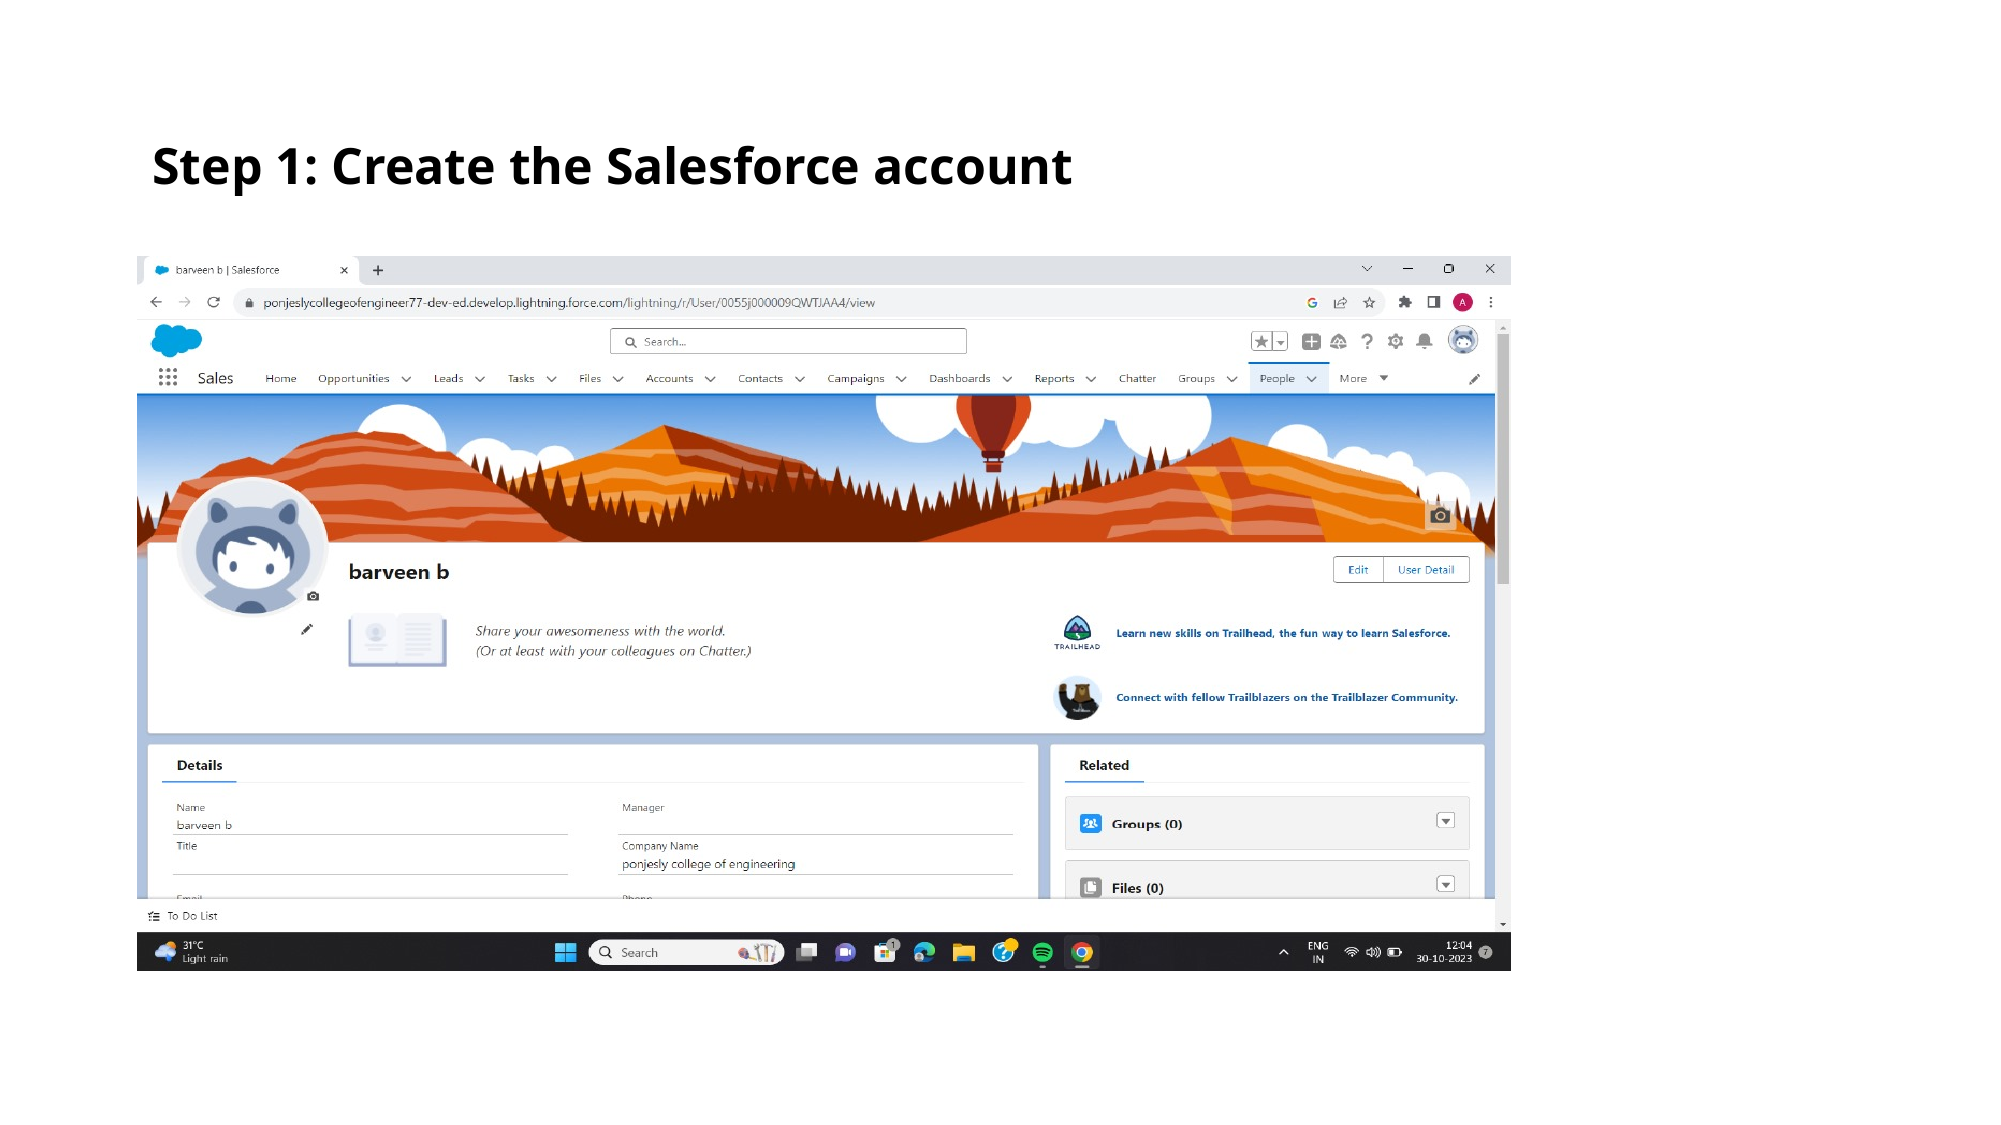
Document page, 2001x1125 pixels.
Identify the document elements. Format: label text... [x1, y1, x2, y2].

title Step 1: Create the Salesforce account [137, 59, 1863, 278]
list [137, 256, 1511, 971]
